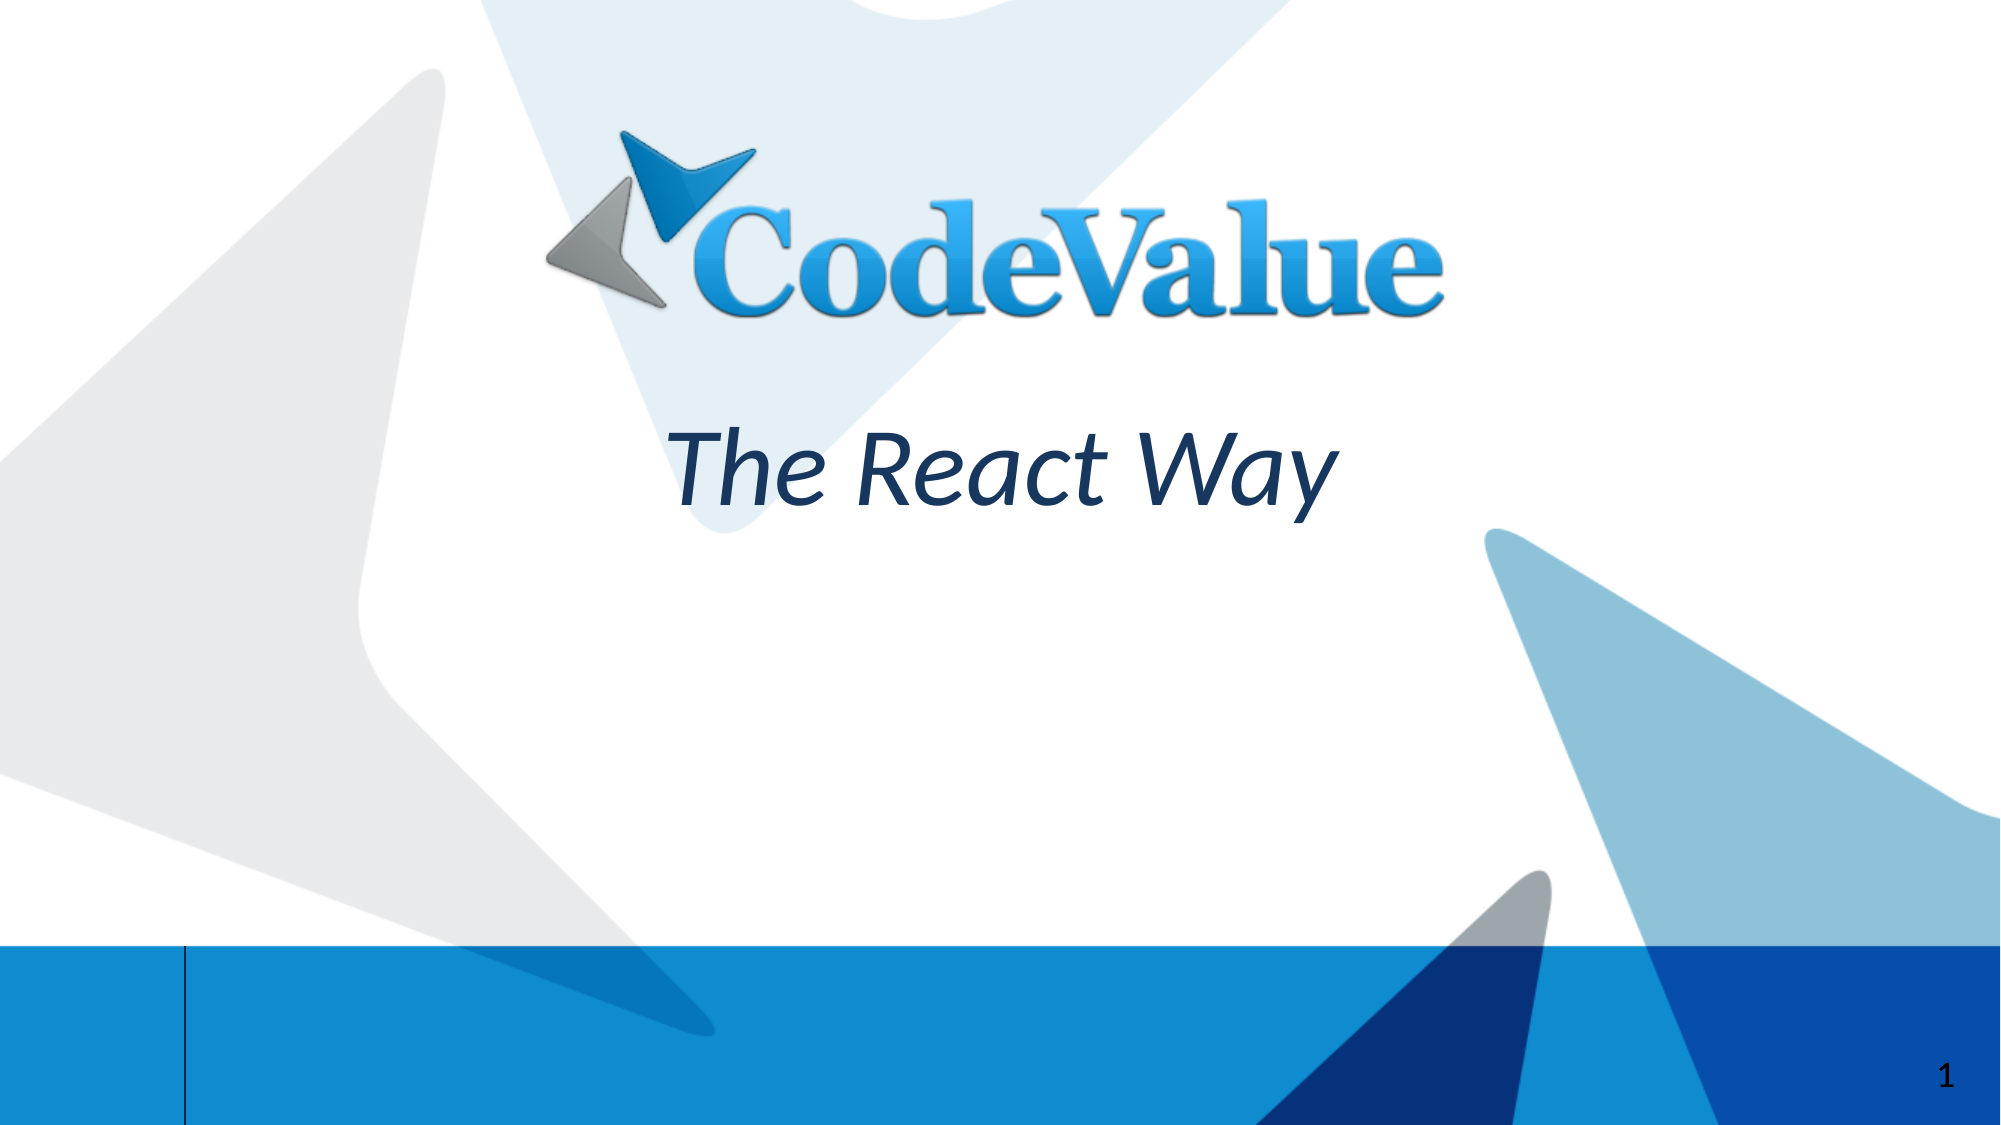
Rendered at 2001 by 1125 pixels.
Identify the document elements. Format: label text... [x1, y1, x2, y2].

text_box The React Way [21, 385, 1979, 536]
picture [0, 0, 2001, 1125]
slide_number 1 [1921, 1042, 2000, 1103]
